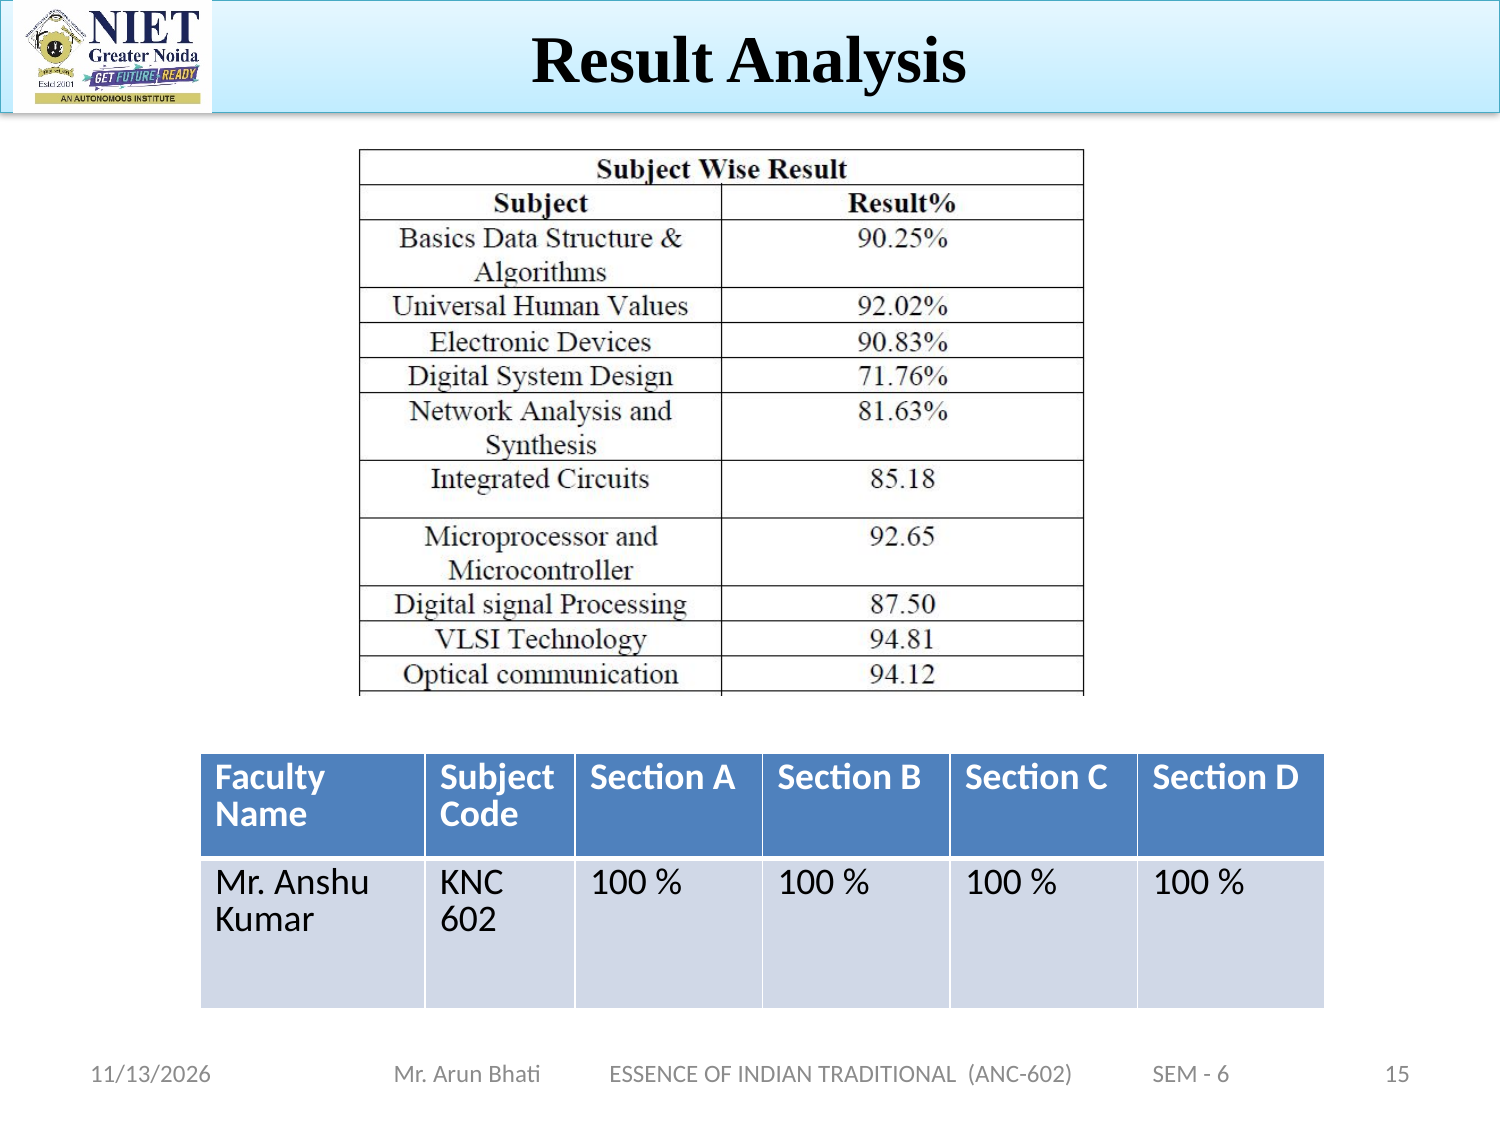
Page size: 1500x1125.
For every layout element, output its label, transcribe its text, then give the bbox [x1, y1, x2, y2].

footer Mr. Arun Bhati ESSENCE OF INDIAN TRADITIONAL (ANC-602) SEM - 6 [425, 1042, 1325, 1103]
picture [12, 0, 212, 113]
table_header Faculty Name [201, 754, 424, 856]
title Result Analysis [0, 0, 10, 113]
table_header Section D [1138, 754, 1324, 856]
picture [349, 138, 1091, 697]
table_cell 100 % [951, 861, 1137, 1008]
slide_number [75, 1042, 425, 1103]
table_header Section C [951, 754, 1137, 856]
table_header Section B [763, 754, 949, 856]
slide_number 15 [1325, 1042, 1425, 1103]
table_header Subject Code [426, 754, 574, 856]
table_cell KNC 602 [426, 861, 574, 1008]
table_cell 100 % [763, 861, 949, 1008]
table_cell Mr. Anshu Kumar [201, 861, 424, 1008]
table_cell 100 % [576, 861, 762, 1008]
title Result Analysis [214, 0, 1500, 113]
table_cell 100 % [1138, 861, 1324, 1008]
table_header Section A [576, 754, 762, 856]
